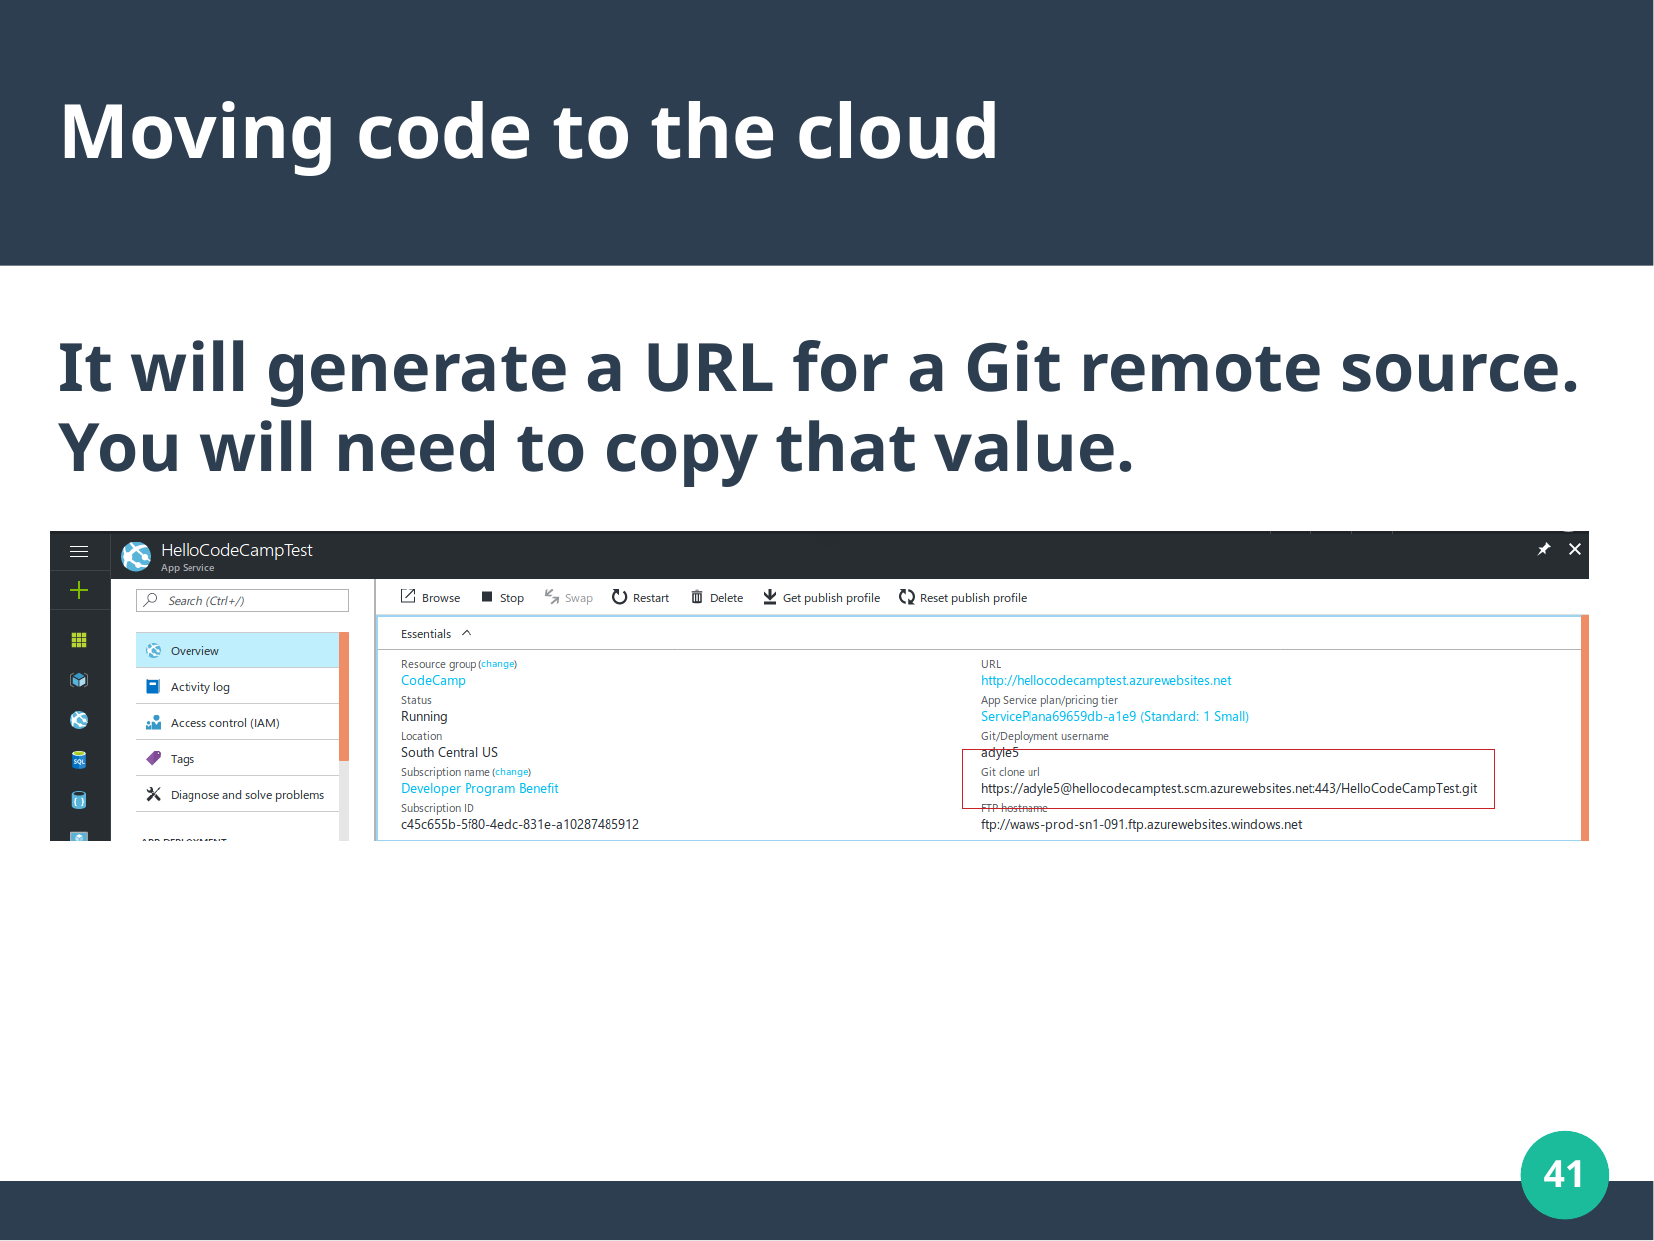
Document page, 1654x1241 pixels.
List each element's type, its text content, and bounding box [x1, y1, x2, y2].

title Moving code to the cloud [59, 49, 1595, 207]
list It will generate a URL for a Git remote source. You will need to copy that value. [59, 324, 1595, 502]
picture [50, 531, 1589, 841]
slide_number 41 [1505, 1116, 1624, 1235]
